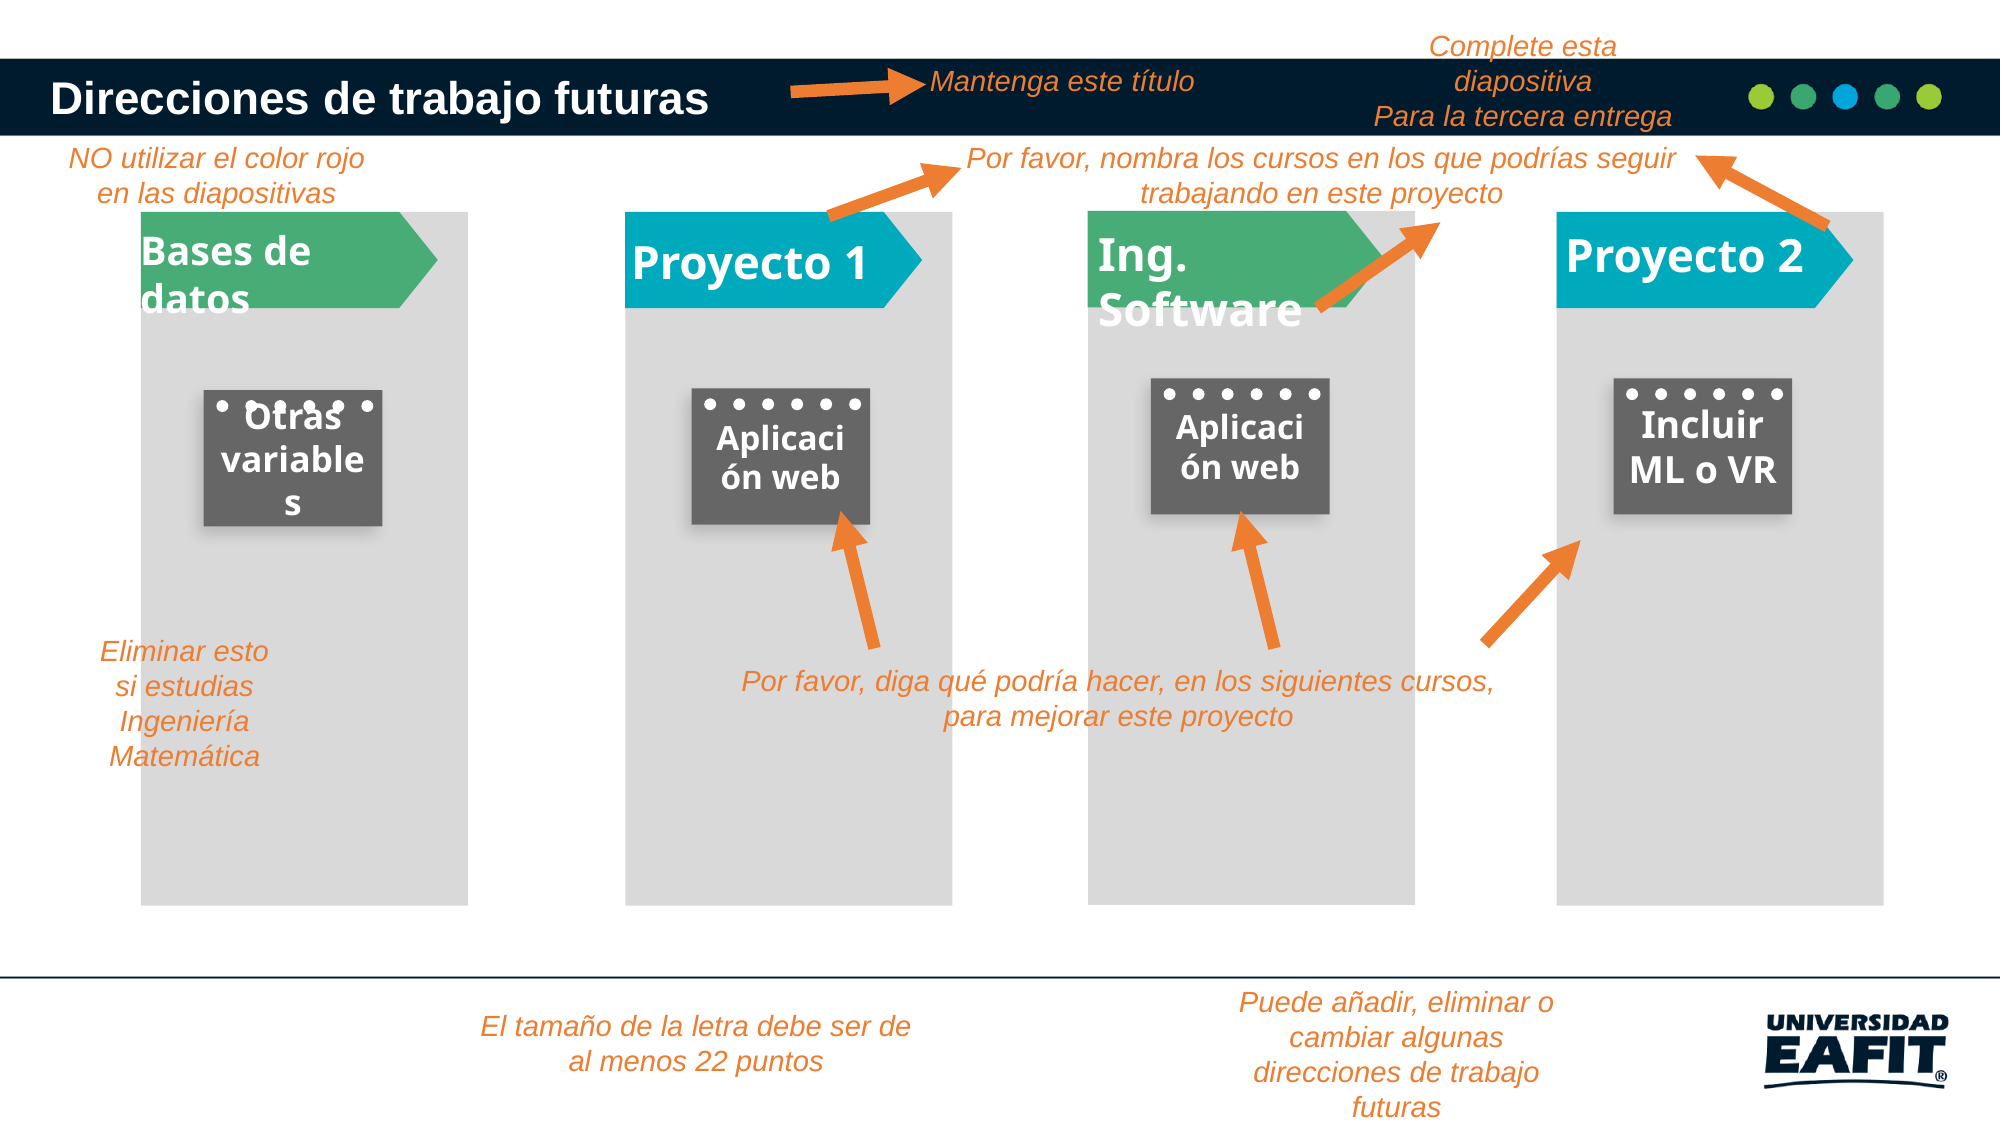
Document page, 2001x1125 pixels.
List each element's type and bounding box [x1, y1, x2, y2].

text_box [1150, 378, 1330, 515]
text_box [691, 388, 871, 525]
text_box [1613, 362, 1793, 531]
text_box [203, 380, 383, 537]
picture [0, 0, 2000, 1125]
